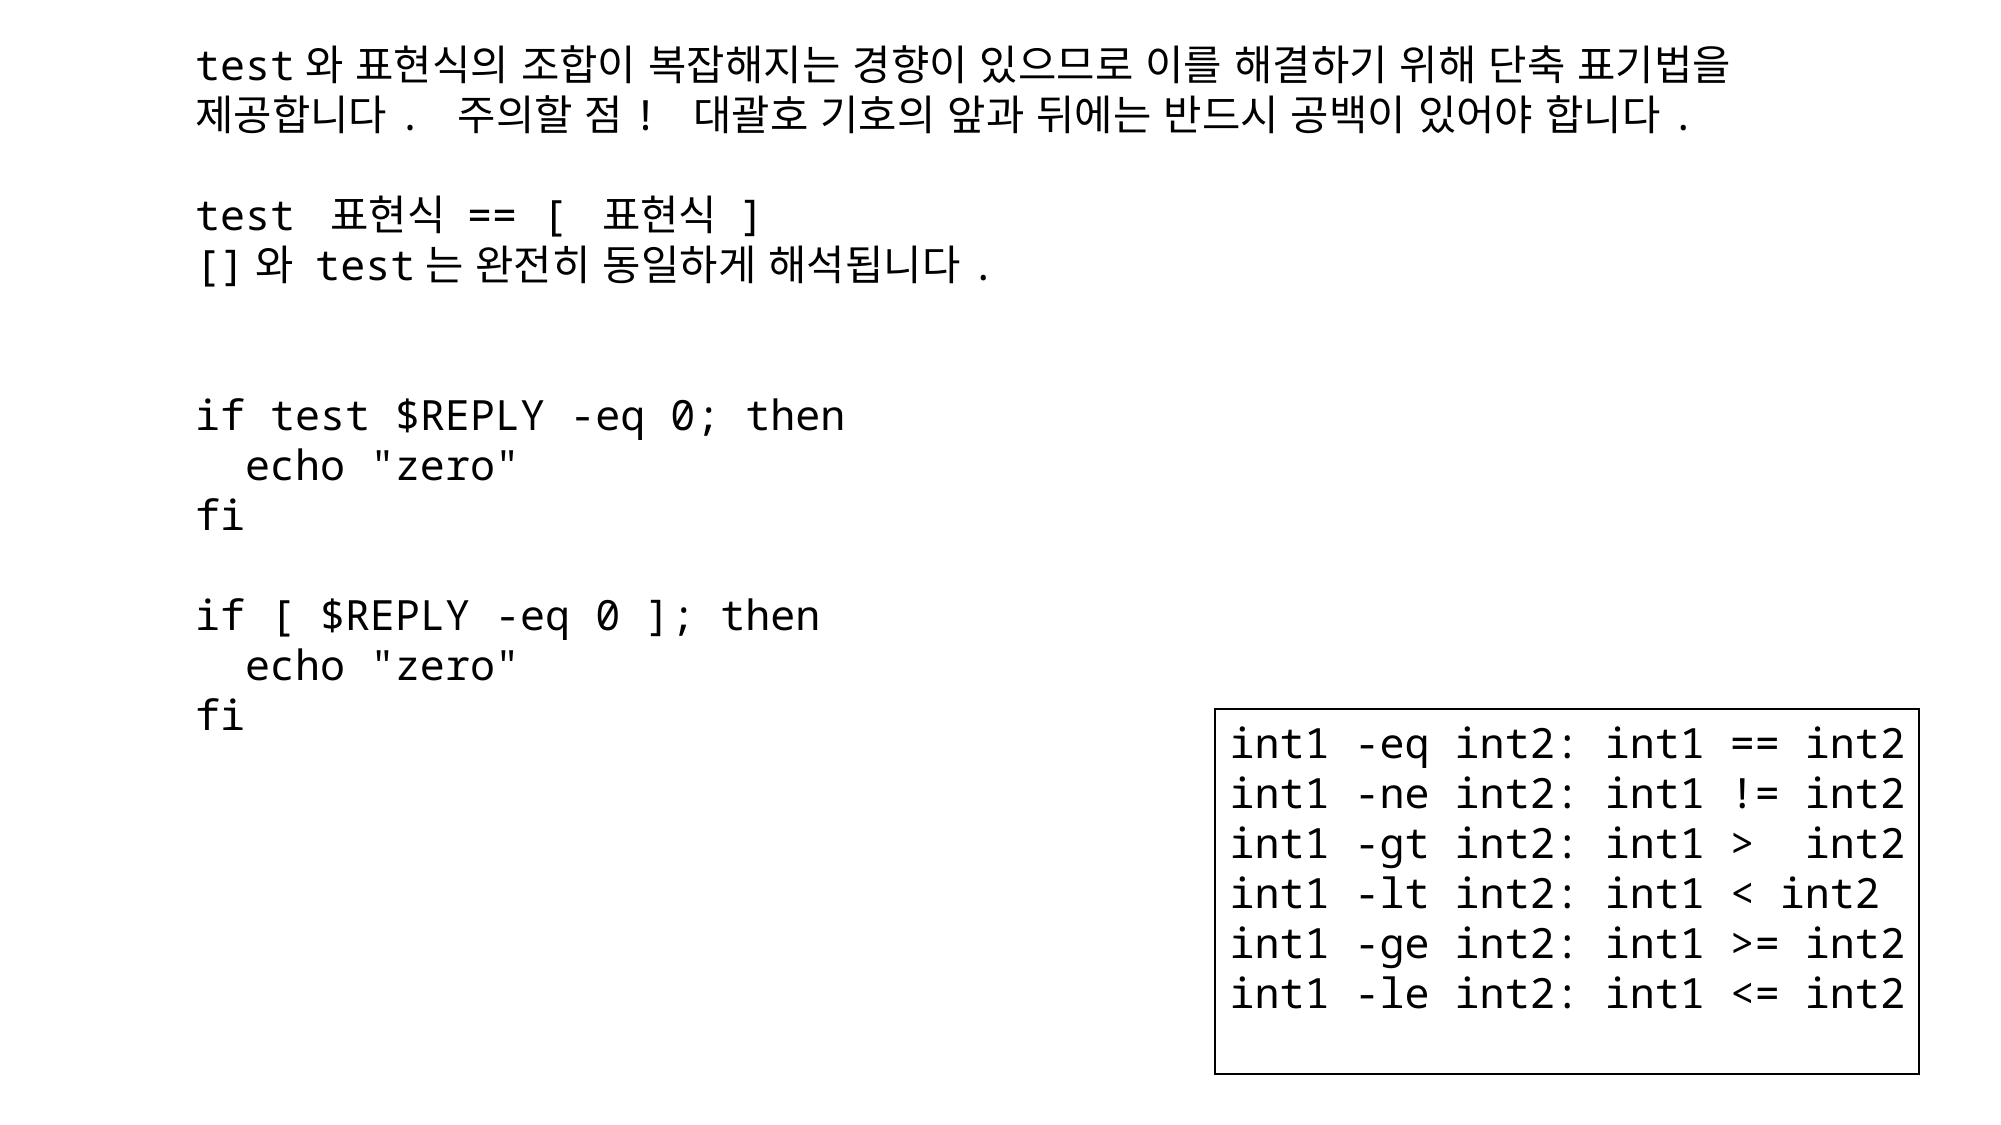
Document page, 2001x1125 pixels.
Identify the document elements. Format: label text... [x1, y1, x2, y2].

text_box int1 -eq int2: int1 == int2 int1 -ne int2: int1 != int2 int1 -gt int2: int1 > int2 int1 -lt int2: int1 < int2 int1 -ge int2: int1 >= int2 int1 -le int2: int1 <= int2 [1214, 708, 1920, 1075]
text_box test와 표현식의 조합이 복잡해지는 경향이 있으므로 이를 해결하기 위해 단축 표기법을 제공합니다. 주의할 점! 대괄호 기호의 앞과 뒤에는 반드시 공백이 있어야 합니다. test 표현식 == [ 표현식 ] []와 test는 완전히 동일하게 해석됩니다. if test $REPLY -eq 0; then echo "zero" fi if [ $REPLY -eq 0 ]; then echo "zero" fi [180, 31, 1747, 747]
